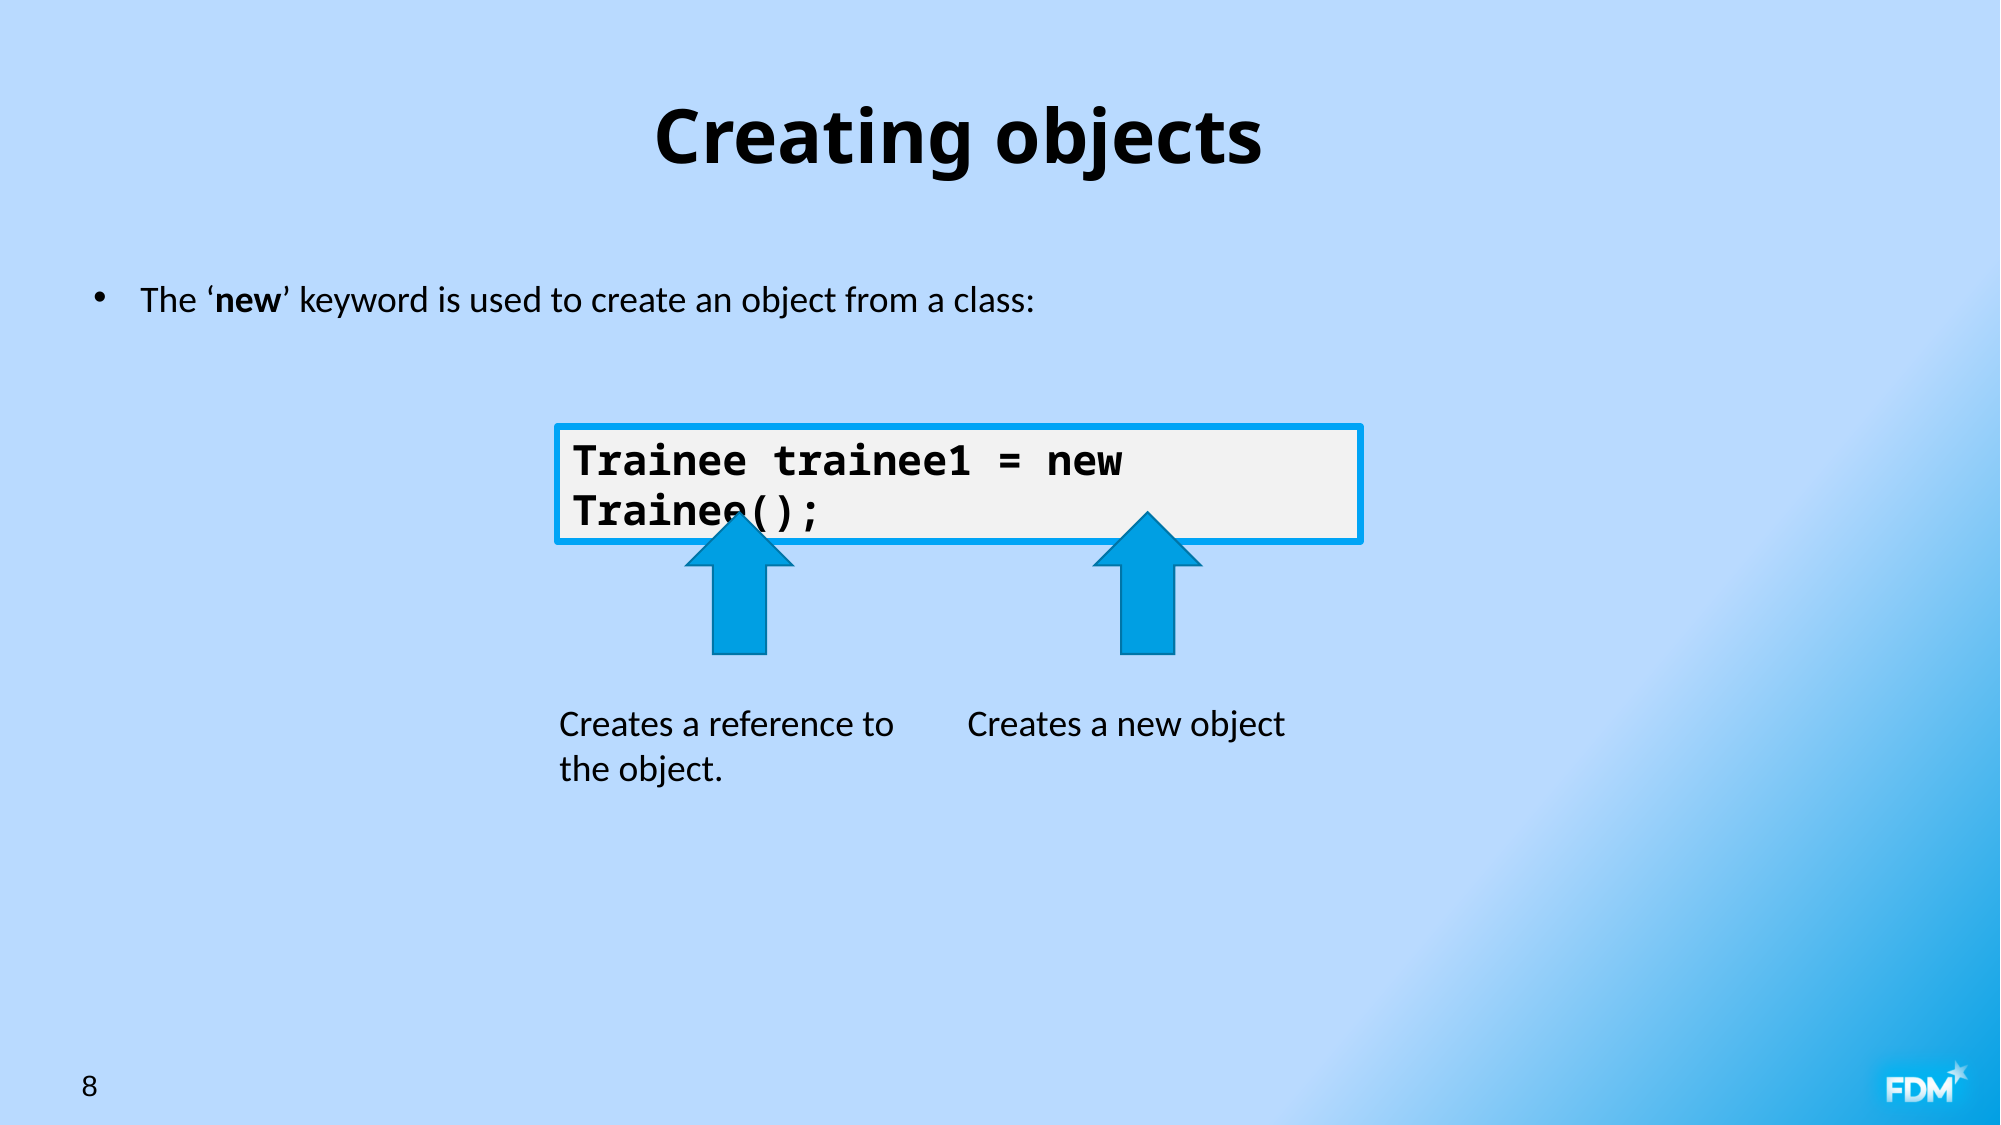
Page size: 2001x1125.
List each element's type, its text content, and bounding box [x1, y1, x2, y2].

picture [1858, 1029, 2000, 1125]
text_box Creates a reference to the object. [544, 692, 935, 797]
text_box Creating objects [39, 76, 1879, 159]
slide_number 8 [66, 1060, 534, 1110]
text_box [1092, 510, 1204, 656]
text_box Trainee trainee1 = new Trainee(); [557, 426, 1361, 542]
text_box [683, 510, 796, 656]
text_box Creates a new object [952, 692, 1343, 752]
text_box The ‘new’ keyword is used to create an object from a class: [78, 267, 1591, 327]
